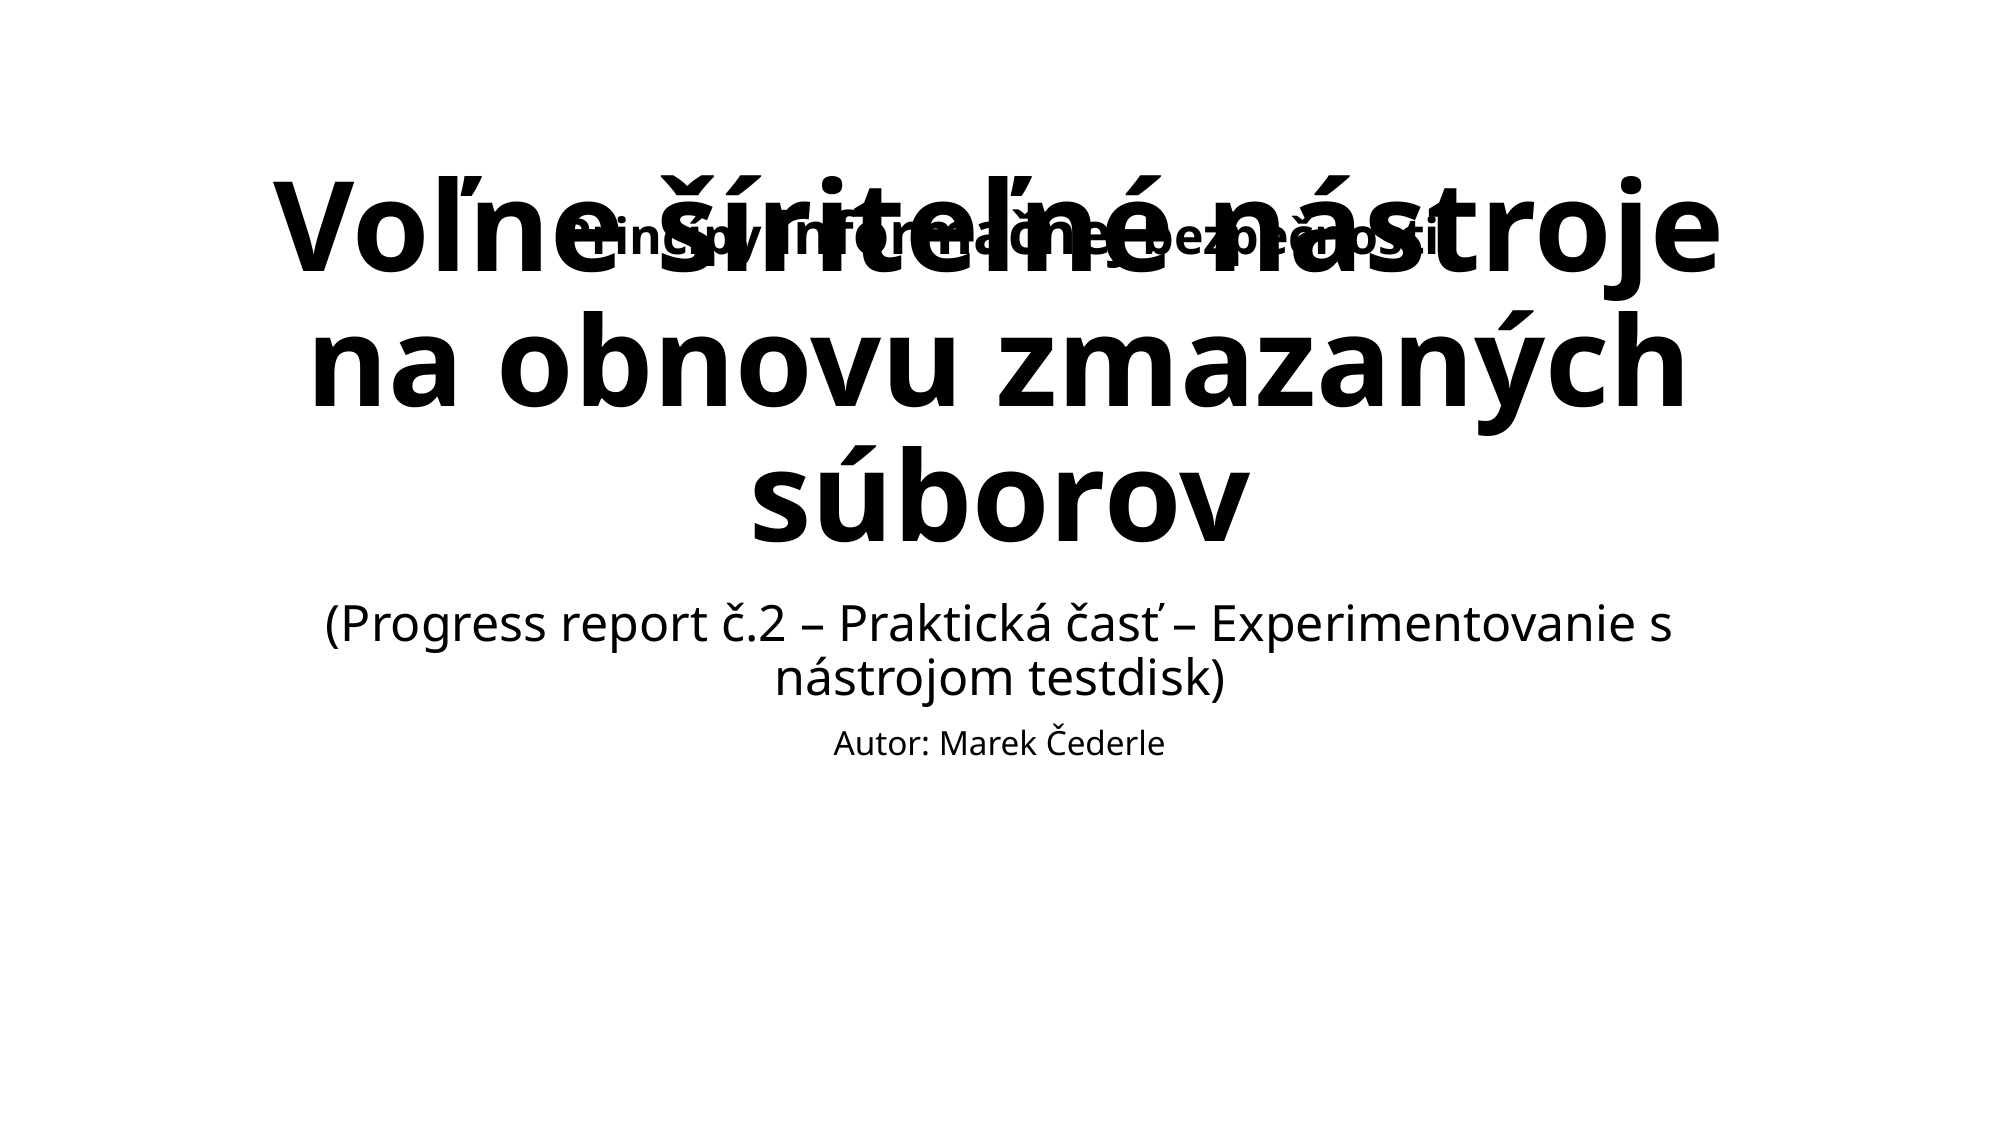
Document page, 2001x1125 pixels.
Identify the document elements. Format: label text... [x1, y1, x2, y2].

text_box Princípy informačnej bezpečnosti [526, 189, 1474, 334]
subtitle (Progress report č.2 – Praktická časť – Experimentovanie s nástrojom testdisk) Autor: Marek Čederle [249, 590, 1750, 863]
title Voľne šíriteľné nástroje na obnovu zmazaných súborov [249, 184, 1750, 576]
